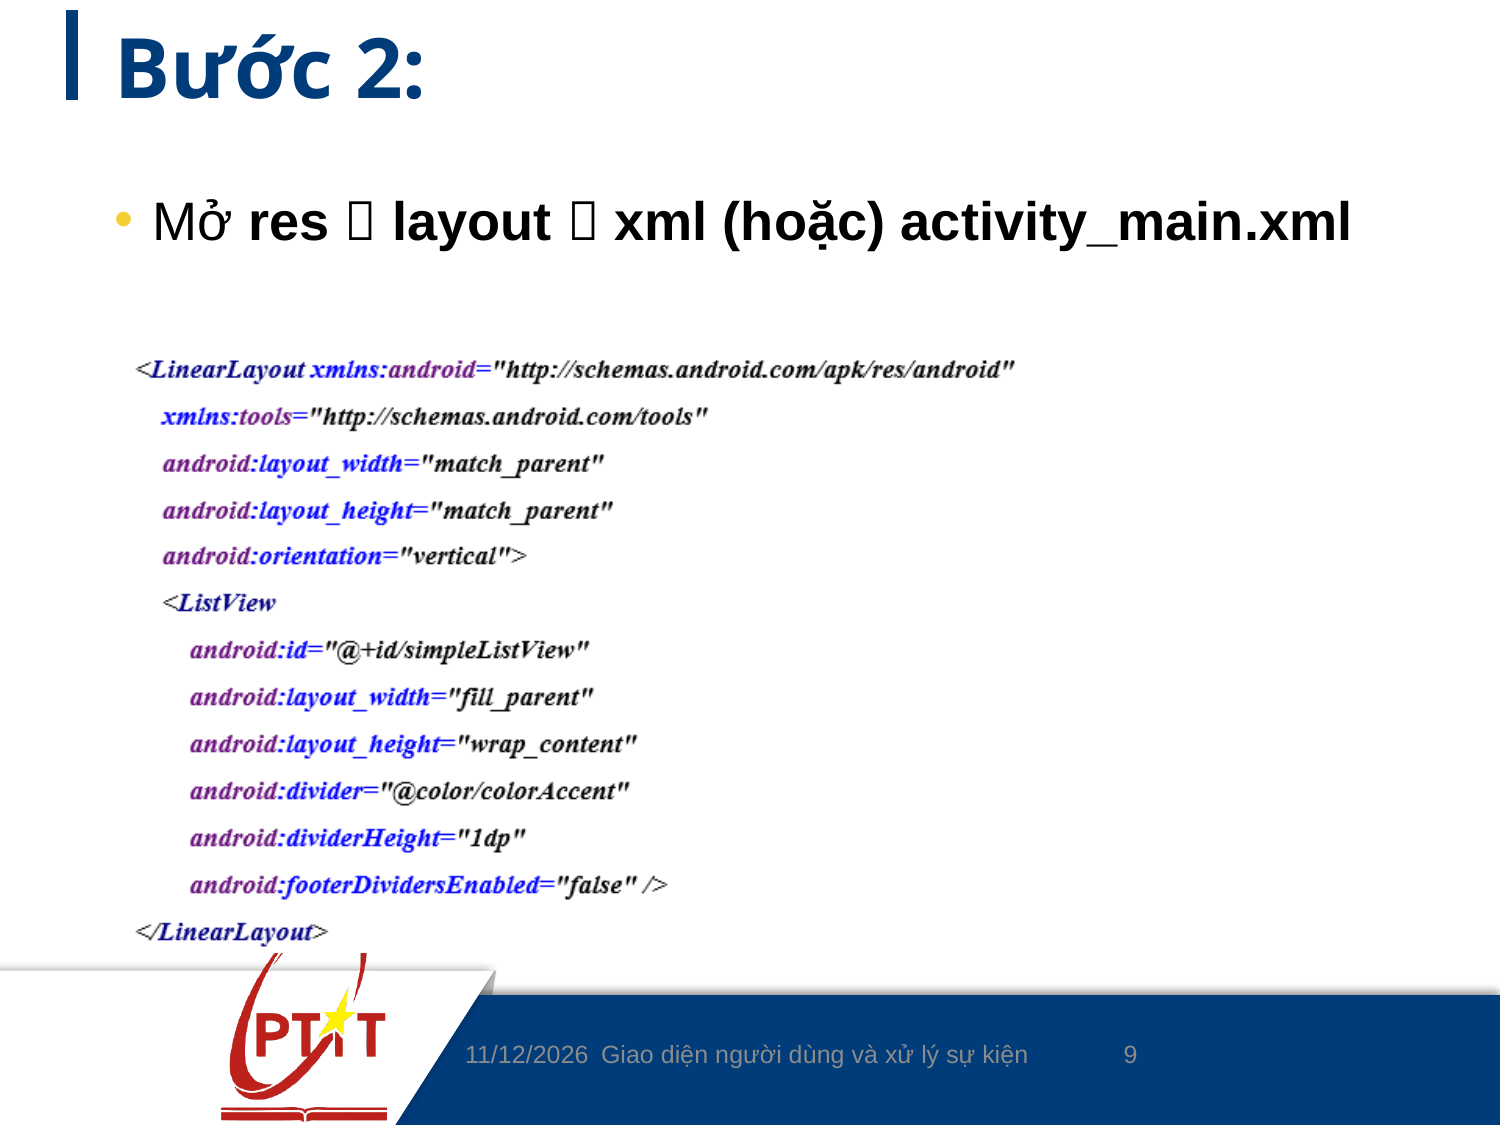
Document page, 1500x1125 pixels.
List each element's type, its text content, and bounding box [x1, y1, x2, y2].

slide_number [450, 1023, 561, 1084]
list Mở res  layout  xml (hoặc) activity_main.xml [99, 162, 1394, 882]
title Bước 2: [99, 5, 1394, 138]
picture [124, 342, 1035, 1122]
slide_number 9 [815, 1023, 1153, 1084]
footer Giao diện người dùng và xử lý sự kiện [561, 1023, 815, 1084]
